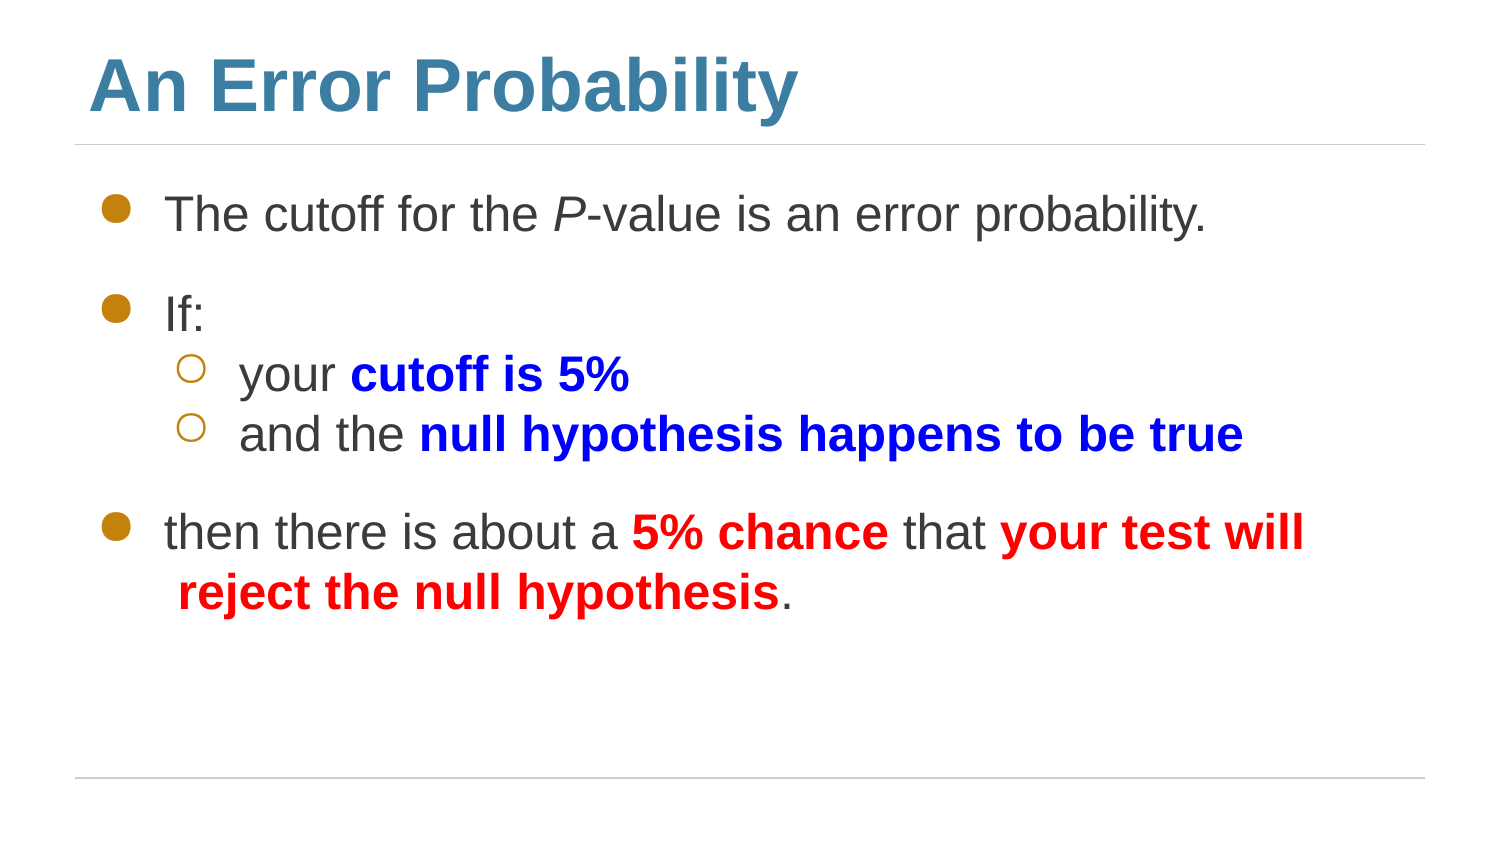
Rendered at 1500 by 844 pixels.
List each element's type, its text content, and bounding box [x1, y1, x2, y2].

title An Error Probability [86, 34, 803, 178]
text_box The cutoff for the P-value is an error probability. If: your cutoff is 5% and the null hypothesis happens to be true then there is about a 5% chance that your test will reject the null hypothesis. [94, 179, 1311, 620]
